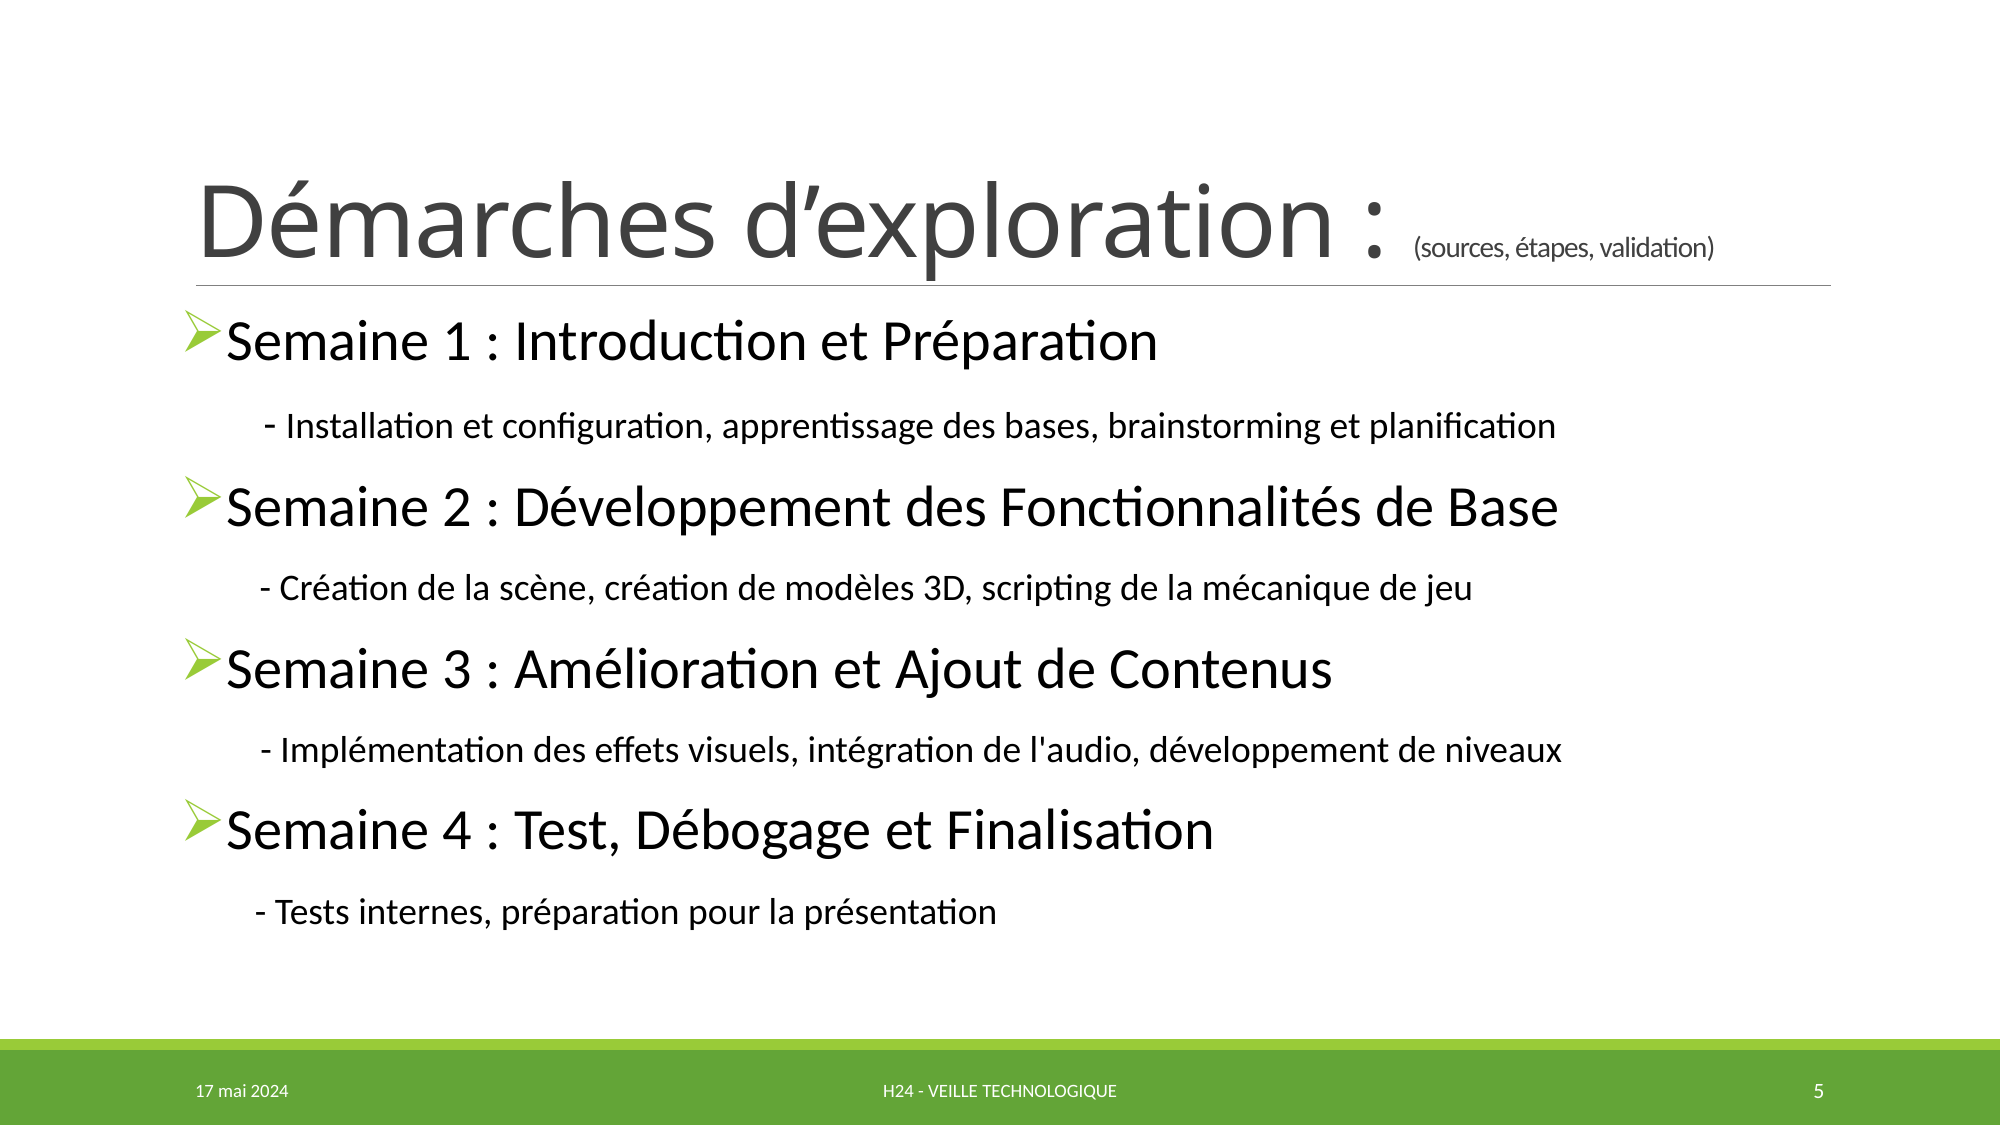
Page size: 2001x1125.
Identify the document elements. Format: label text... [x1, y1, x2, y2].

title Démarches d’exploration : (sources, étapes, validation) [180, 47, 1830, 285]
footer H24 - Veille Technologique [604, 1059, 1396, 1120]
slide_number 17 mai 2024 [180, 1059, 586, 1120]
slide_number 5 [1624, 1059, 1840, 1120]
list Semaine 1 : Introduction et Préparation - Installation et configuration, apprentissage des bases, brainstorming et planification Semaine 2 : Développement des Fonctionnalités de Base - Création de la scène, création de modèles 3D, scripting de la mécanique de jeu Semaine 3 : Amélioration et Ajout de Contenus - Implémentation des effets visuels, intégration de l'audio, développement de niveaux Semaine 4 : Test, Débogage et Finalisation - Tests internes, préparation pour la présentation [180, 302, 1830, 963]
